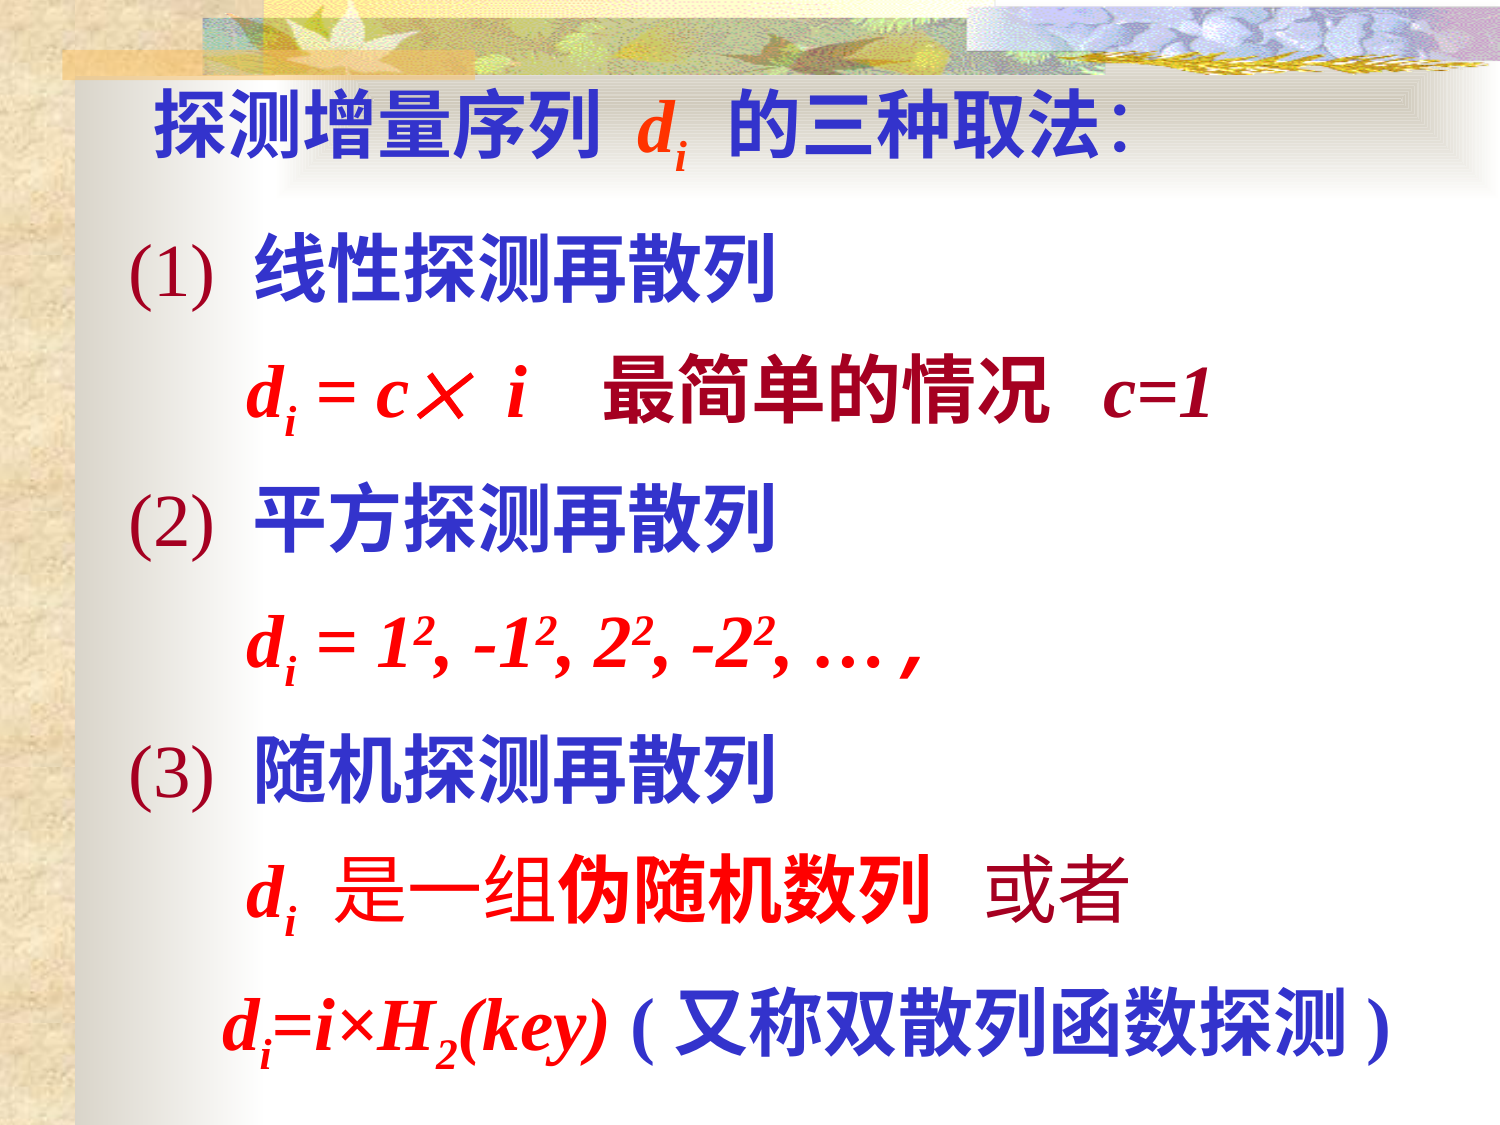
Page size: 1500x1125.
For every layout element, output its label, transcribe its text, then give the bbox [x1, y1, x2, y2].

text_box (1) 线性探测再散列 di = c i 最简单的情况 c=1 (2) 平方探测再散列 di = 12, -12, 22, -22, …, (3) 随机探测再散列 di 是一组伪随机数列 或者 di=i×H2(key) (又称双散列函数探测) [113, 187, 1407, 1086]
picture [0, 0, 1500, 1125]
title 探测增量序列 di 的三种取法： [137, 49, 1413, 188]
